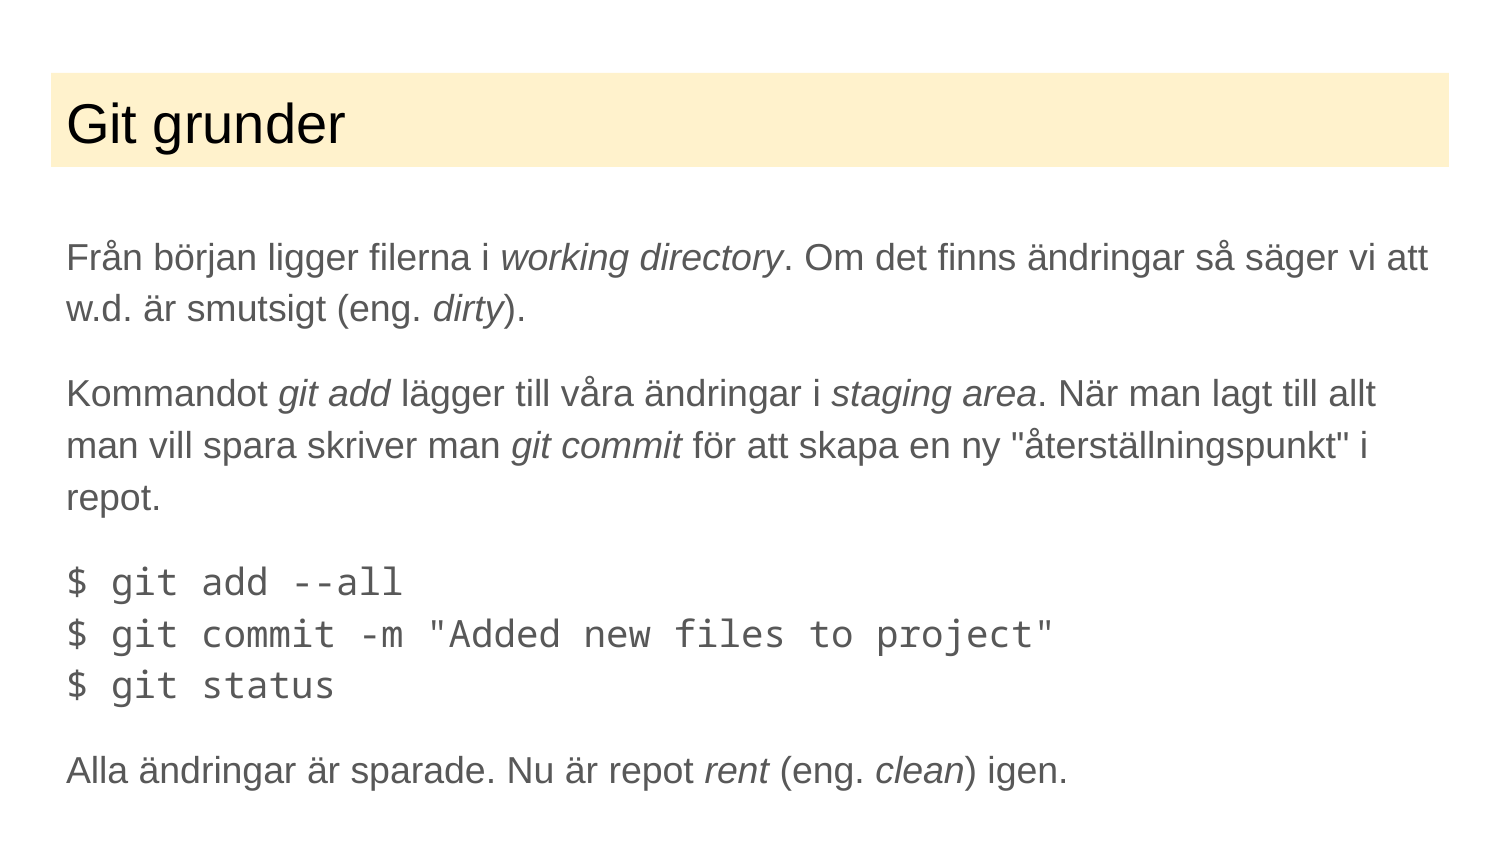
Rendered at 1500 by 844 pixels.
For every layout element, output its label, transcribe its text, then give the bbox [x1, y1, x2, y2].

title Git grunder [50, 72, 1450, 168]
list Från början ligger filerna i working directory. Om det finns ändringar så säger vi att w.d. är smutsigt (eng. dirty). Kommandot git add lägger till våra ändringar i staging area. När man lagt till allt man vill spara skriver man git commit för att skapa en ny "återställningspunkt" i repot. $ git add --all $ git commit -m "Added new files to project" $ git status Alla ändringar är sparade. Nu är repot rent (eng. clean) igen. [50, 210, 1450, 803]
